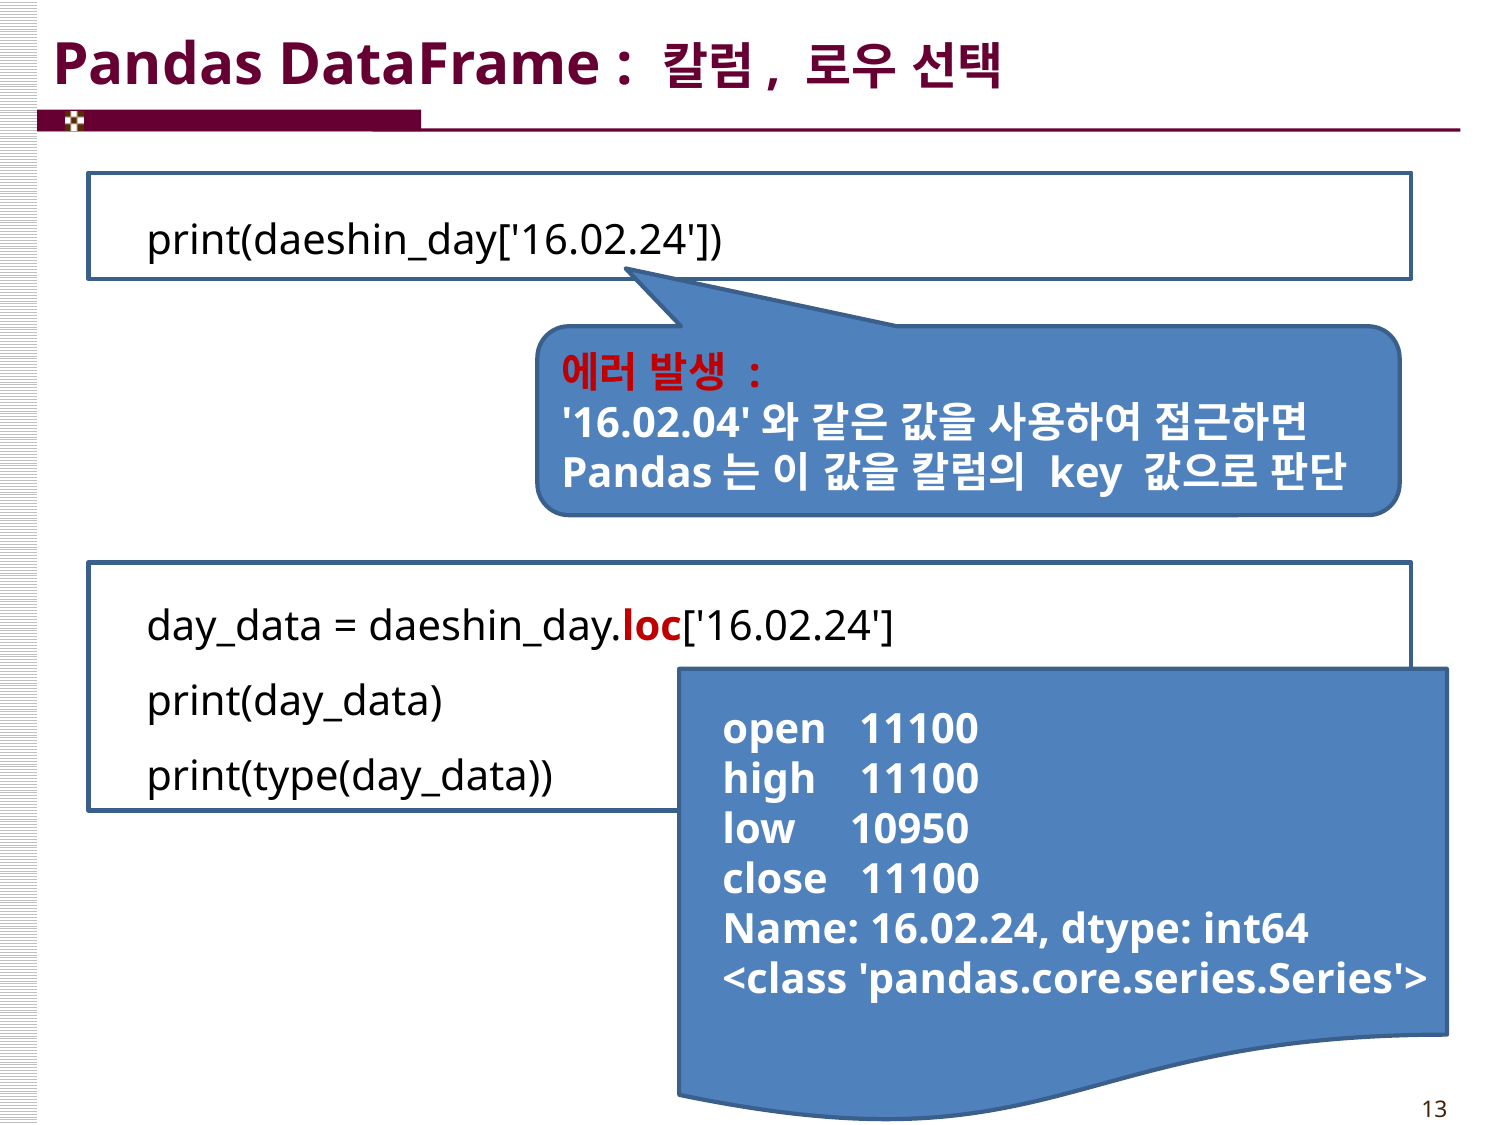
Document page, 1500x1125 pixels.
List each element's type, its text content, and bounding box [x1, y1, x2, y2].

picture [65, 111, 84, 131]
text_box open 11100 high 11100 low 10950 close 11100 Name: 16.02.24, dtype: int64 <class 'pandas.core.series.Series'> [677, 666, 1450, 1122]
text_box 에러 발생 : '16.02.04'와 같은 값을 사용하여 접근하면 Pandas는 이 값을 칼럼의 key 값으로 판단 [535, 266, 1402, 518]
text_box day_data = daeshin_day.loc['16.02.24'] print(day_data) print(type(day_data)) [86, 560, 1413, 813]
title Pandas DataFrame : 칼럼, 로우 선택 [37, 13, 1500, 109]
text_box print(daeshin_day['16.02.24']) [86, 171, 1413, 281]
